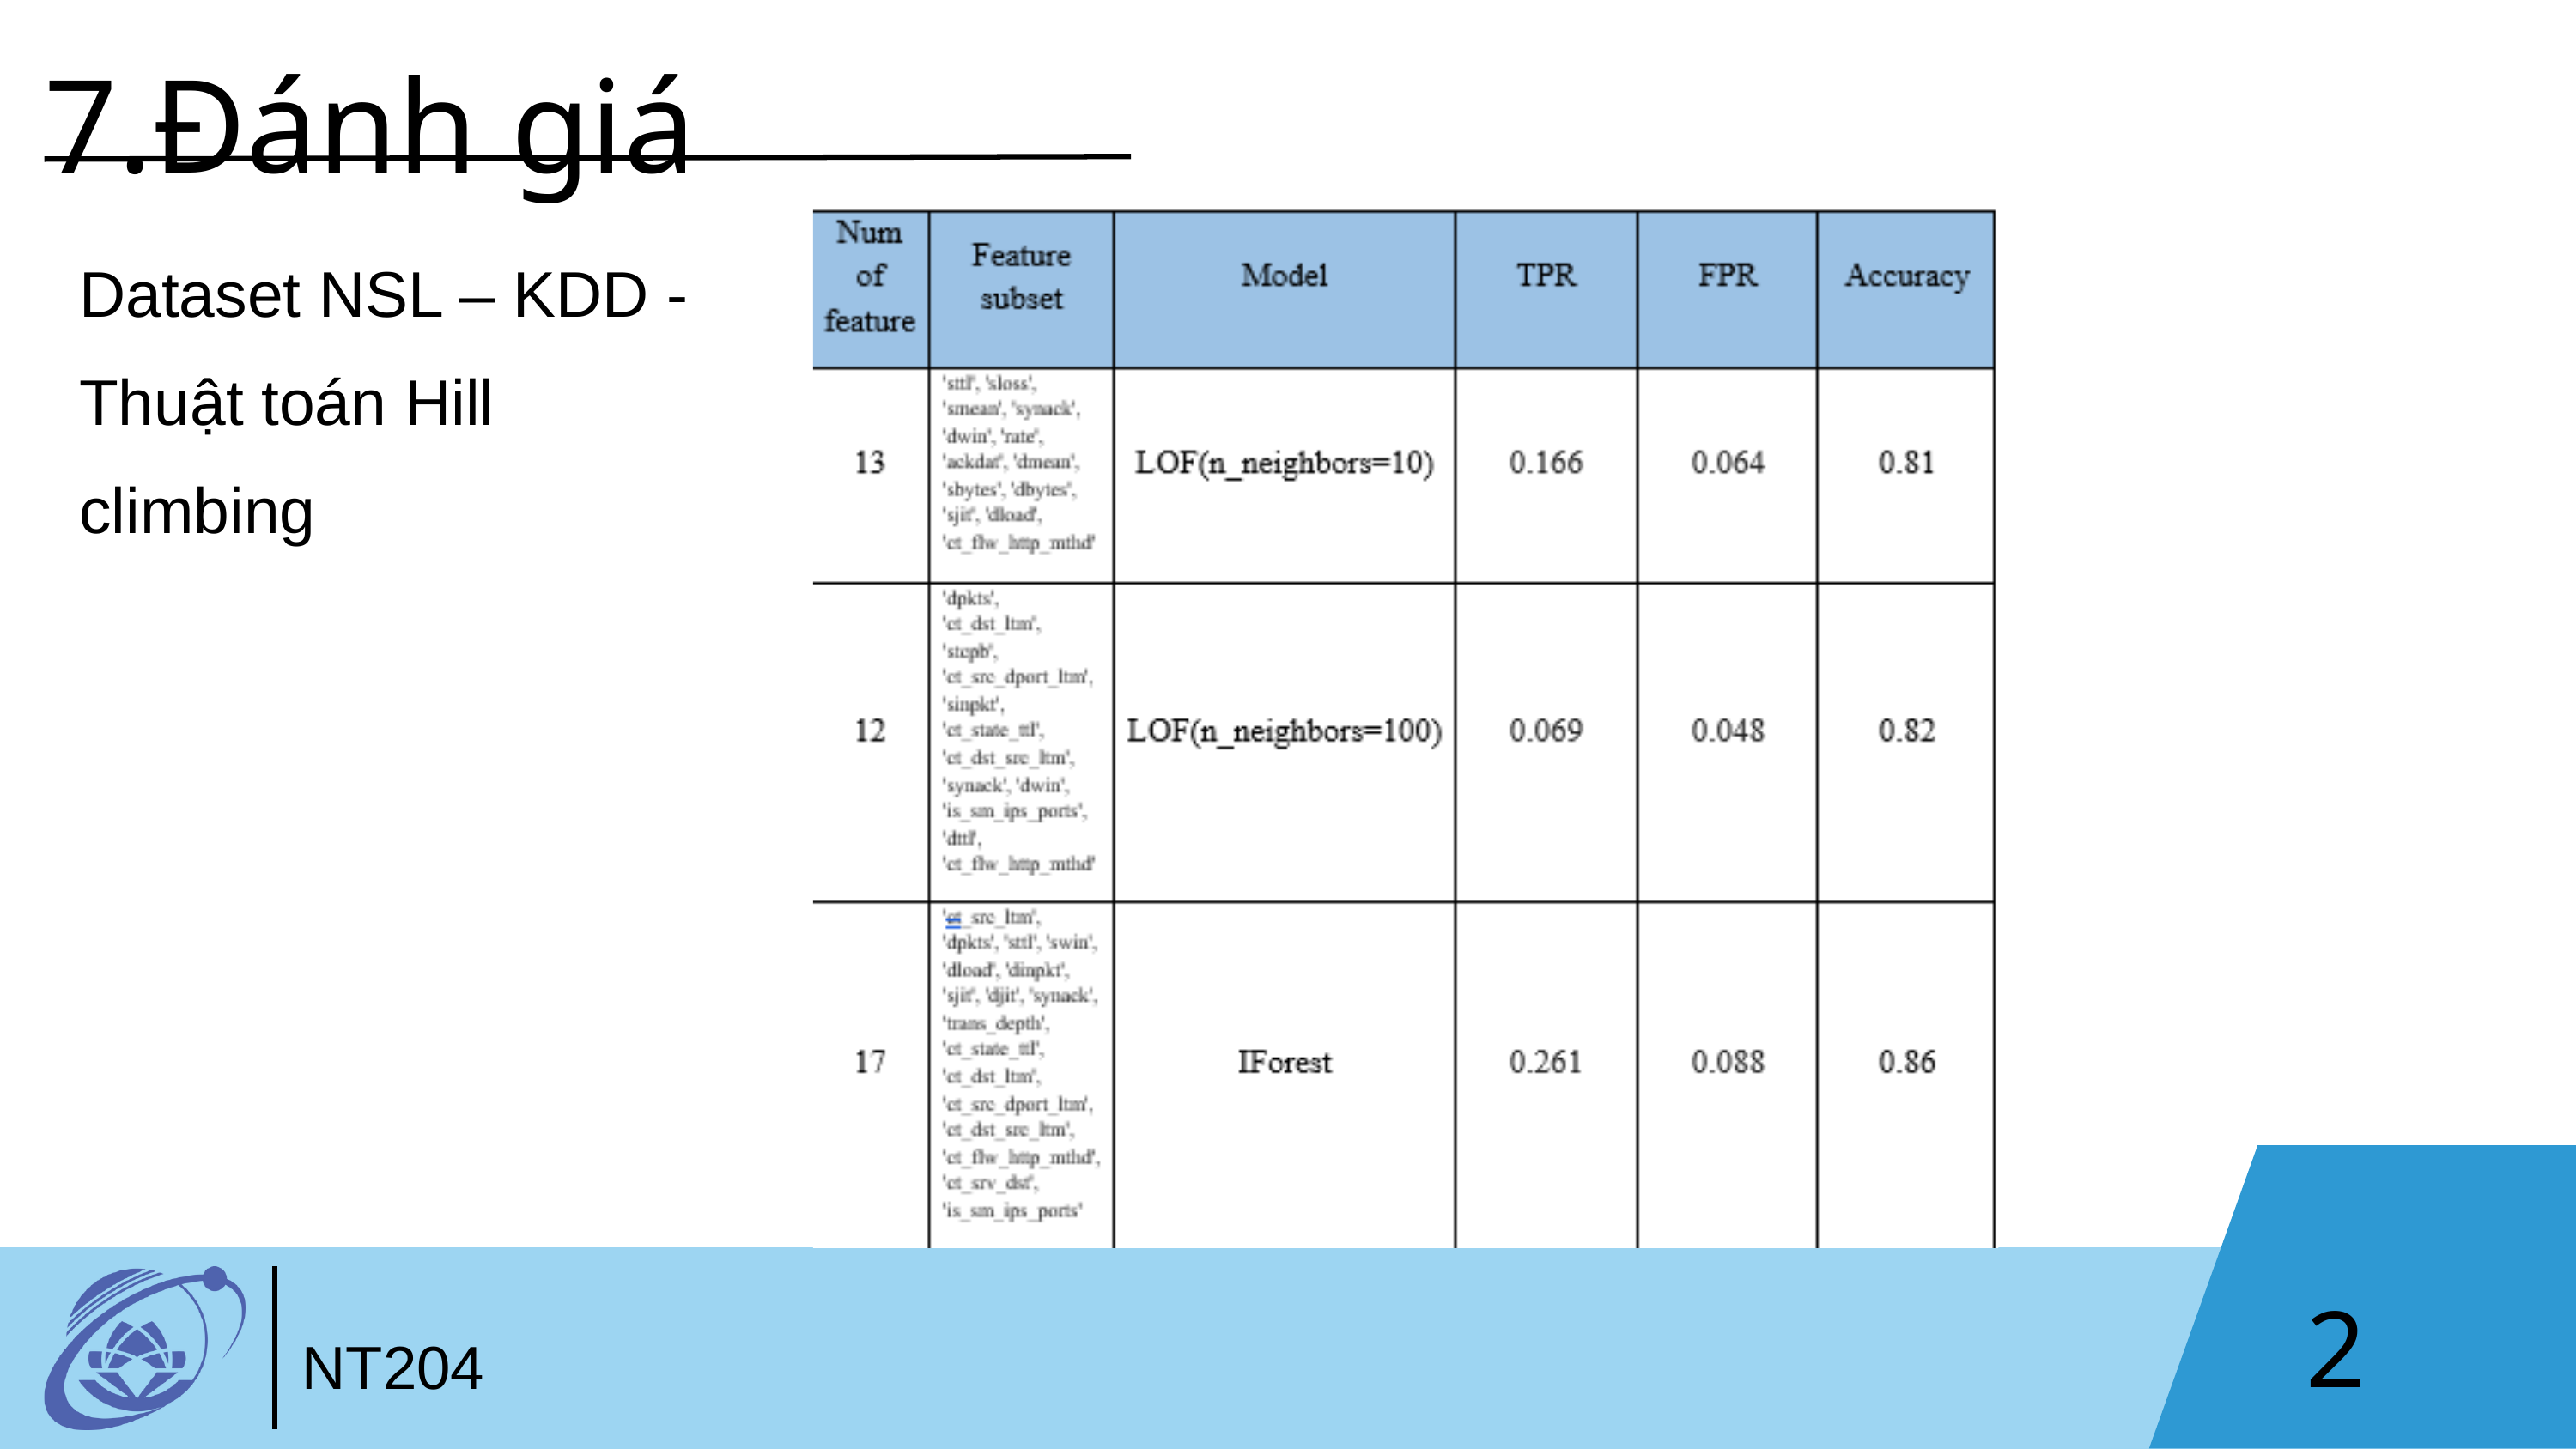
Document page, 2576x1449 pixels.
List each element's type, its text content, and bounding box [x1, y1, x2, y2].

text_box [44, 156, 1132, 160]
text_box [0, 1227, 2144, 1449]
text_box Dataset NSL – KDD - Thuật toán Hill climbing [79, 221, 717, 547]
text_box [812, 201, 1999, 1224]
text_box 7.Đánh giá [44, 0, 2218, 199]
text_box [2148, 1125, 2576, 1449]
